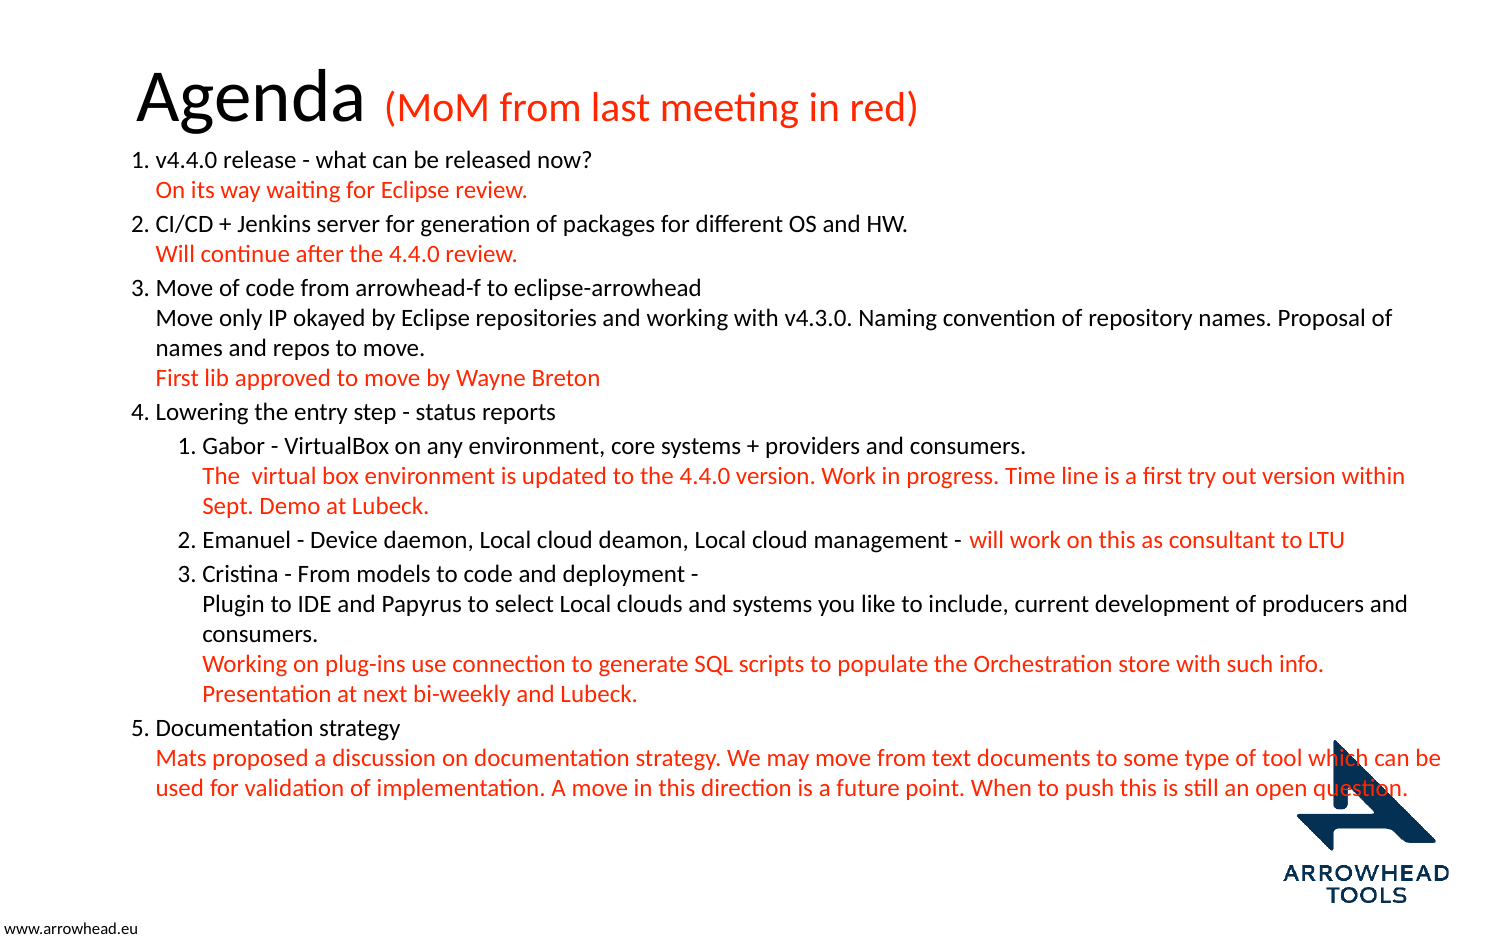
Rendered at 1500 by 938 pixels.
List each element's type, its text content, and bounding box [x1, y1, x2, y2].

picture [1283, 857, 1449, 903]
list v4.4.0 release - what can be released now? On its way waiting for Eclipse review. CI/CD + Jenkins server for generation of packages for different OS and HW. Will continue after the 4.4.0 review. Move of code from arrowhead-f to eclipse-arrowhead Move only IP okayed by Eclipse repositories and working with v4.3.0. Naming convention of repository names. Proposal of names and repos to move. First lib approved to move by Wayne Breton Lowering the entry step - status reports Gabor - VirtualBox on any environment, core systems + providers and consumers. The virtual box environment is updated to the 4.4.0 version. Work in progress. Time line is a first try out version within Sept. Demo at Lubeck. Emanuel - Device daemon, Local cloud deamon, Local cloud management - will work on this as consultant to LTU Cristina - From models to code and deployment - Plugin to IDE and Papyrus to select Local clouds and systems you like to include, current development of producers and consumers. Working on plug-ins use connection to generate SQL scripts to populate the Orchestration store with such info. Presentation at next bi-weekly and Lubeck. Documentation strategy Mats proposed a discussion on documentation strategy. We may move from text documents to some type of tool which can be used for validation of implementation. A move in this direction is a future point. When to push this is still an open question. [123, 135, 1453, 857]
title Agenda (MoM from last meeting in red) [128, 38, 1351, 135]
